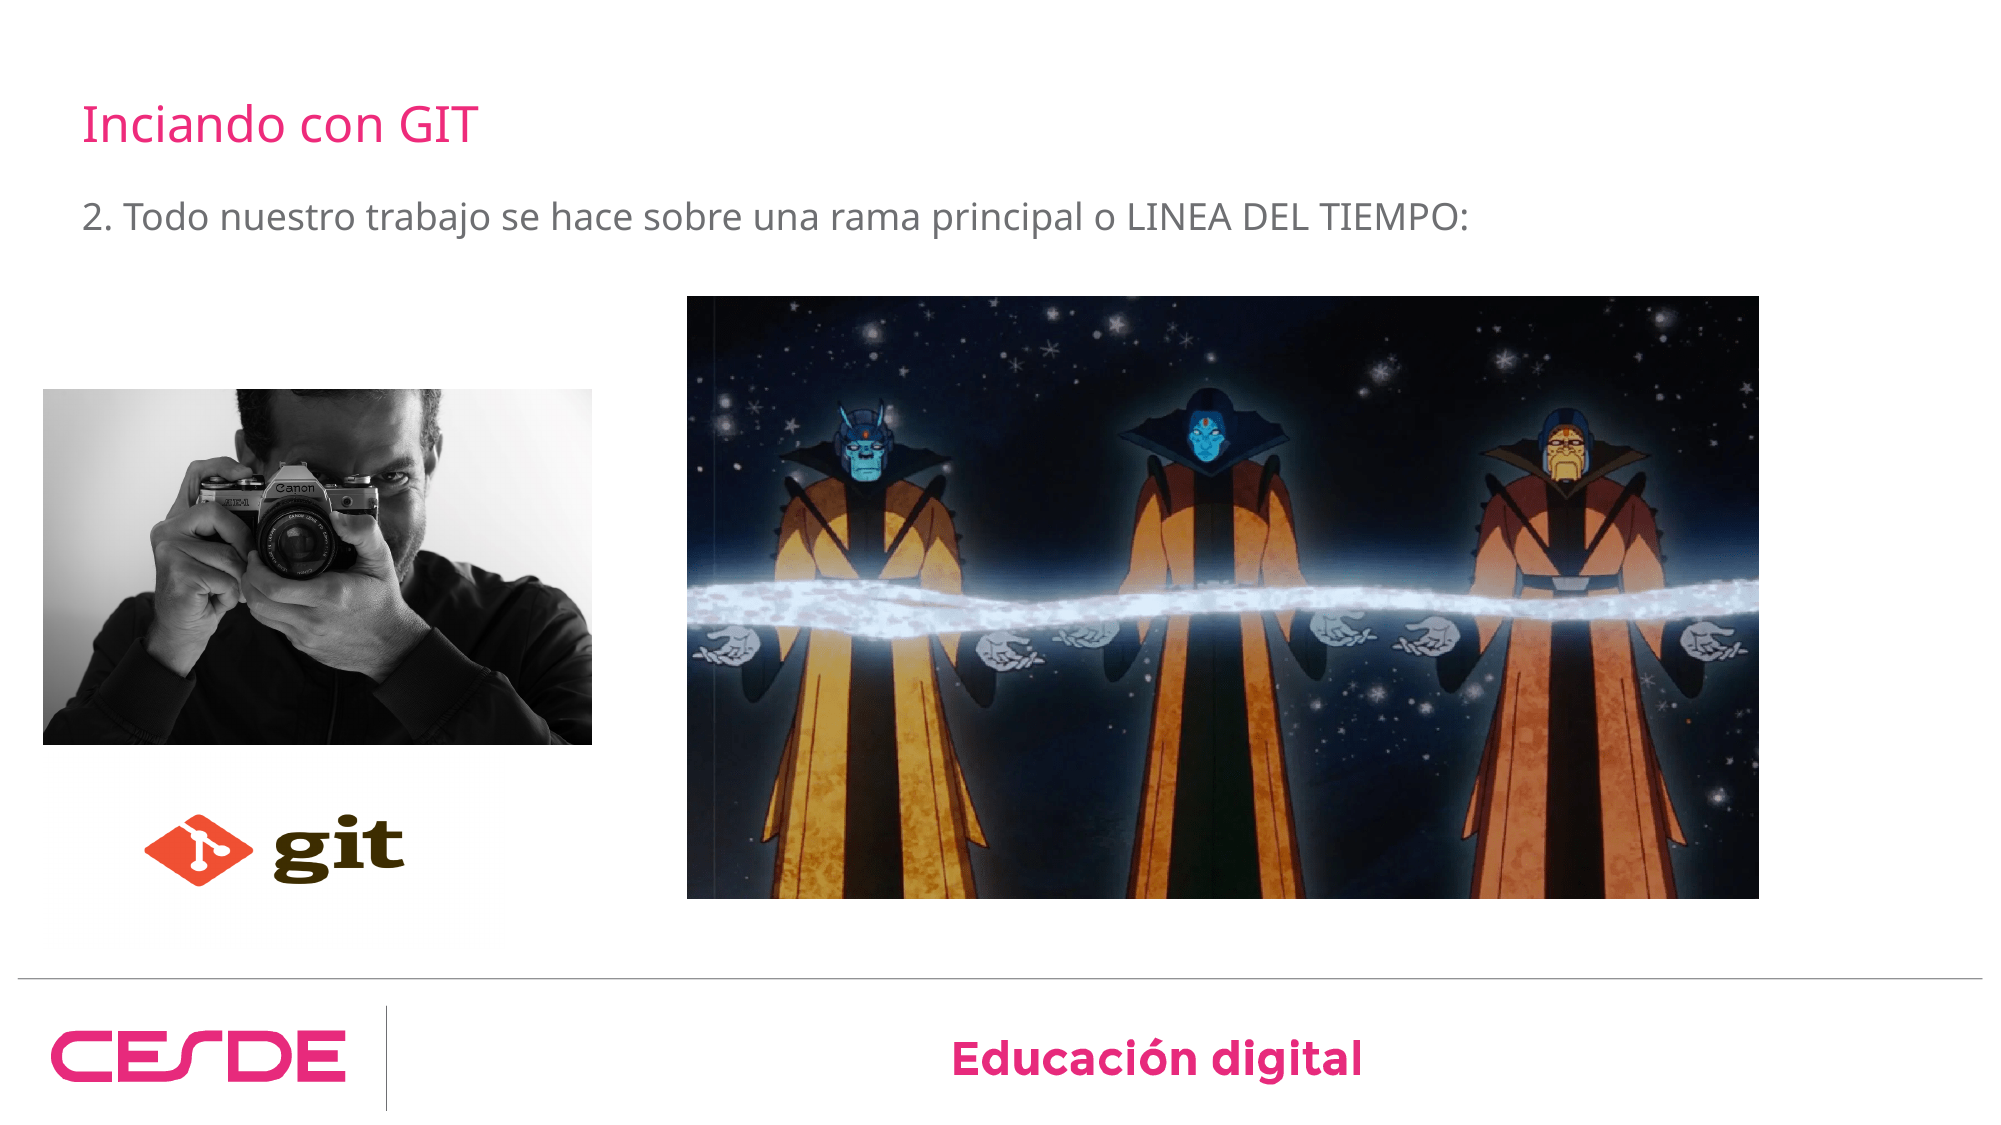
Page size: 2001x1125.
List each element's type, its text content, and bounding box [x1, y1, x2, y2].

picture [0, 0, 2000, 1125]
title Inciando con GIT [67, 91, 1793, 185]
text_box 2. Todo nuestro trabajo se hace sobre una rama principal o LINEA DEL TIEMPO: [67, 185, 1944, 405]
